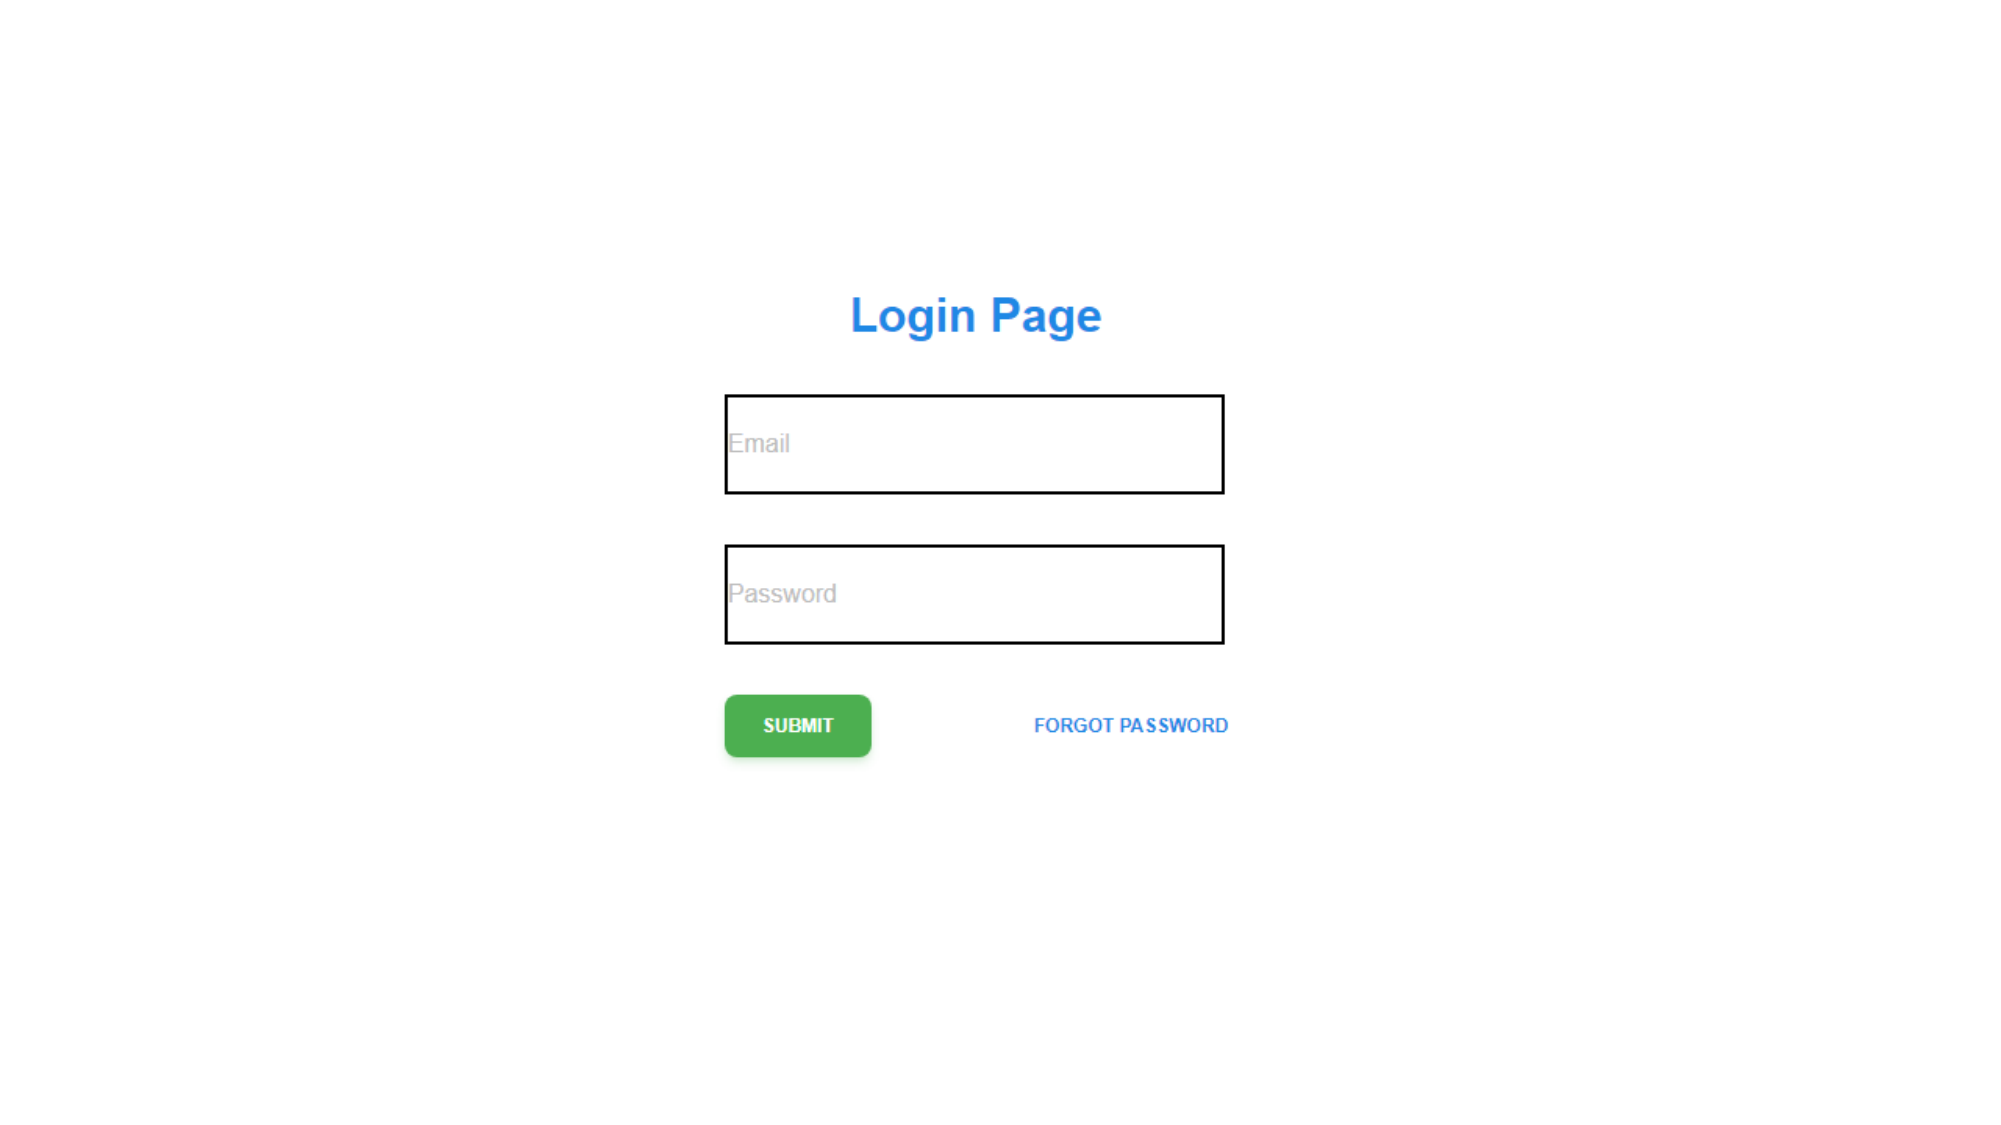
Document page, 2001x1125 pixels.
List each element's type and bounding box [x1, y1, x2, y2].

picture [463, 185, 1536, 940]
